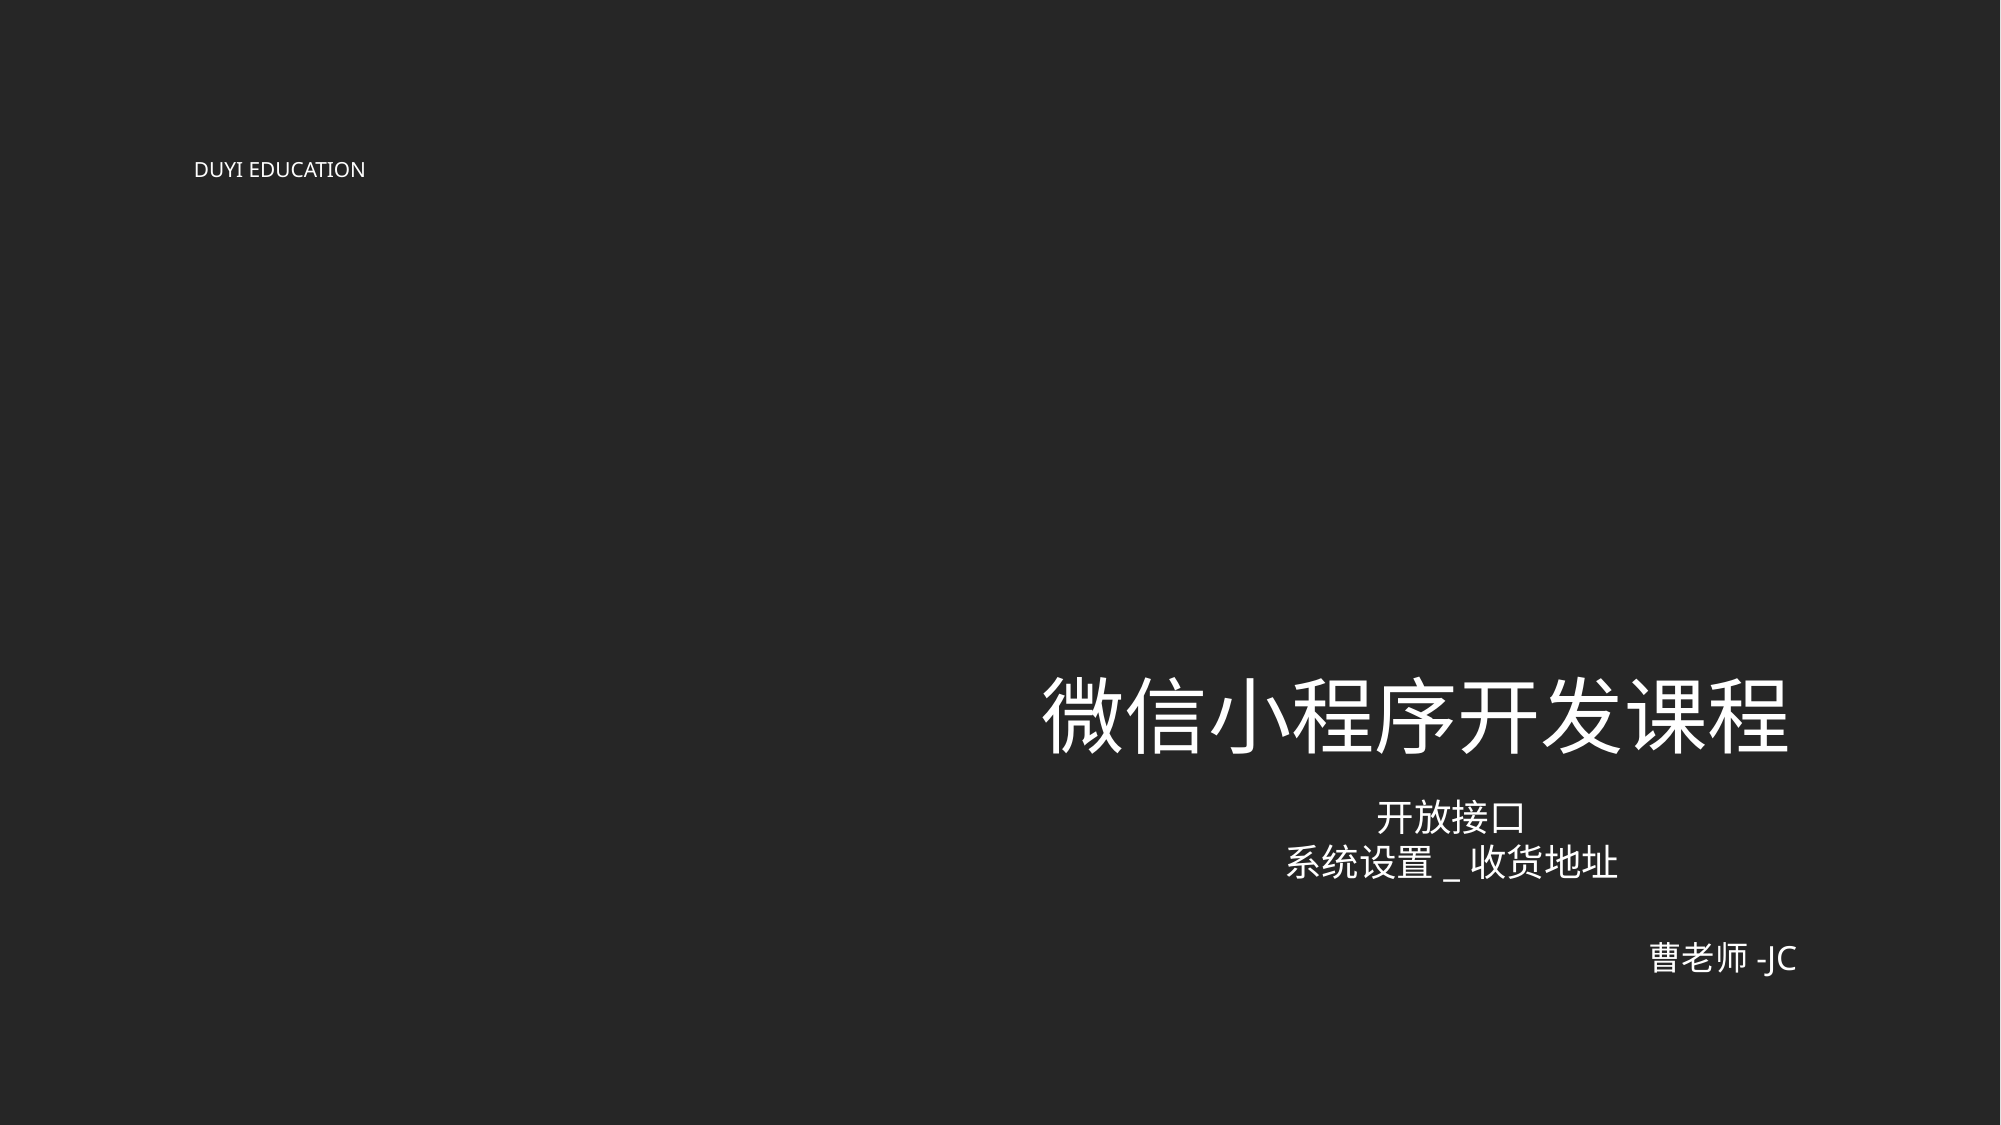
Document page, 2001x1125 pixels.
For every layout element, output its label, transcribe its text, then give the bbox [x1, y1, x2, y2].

title 微信小程序开发课程 [984, 587, 1807, 830]
text_box 开放接口 系统设置_收货地址 [1269, 786, 1635, 891]
subtitle 曹老师-JC [1299, 917, 1813, 998]
